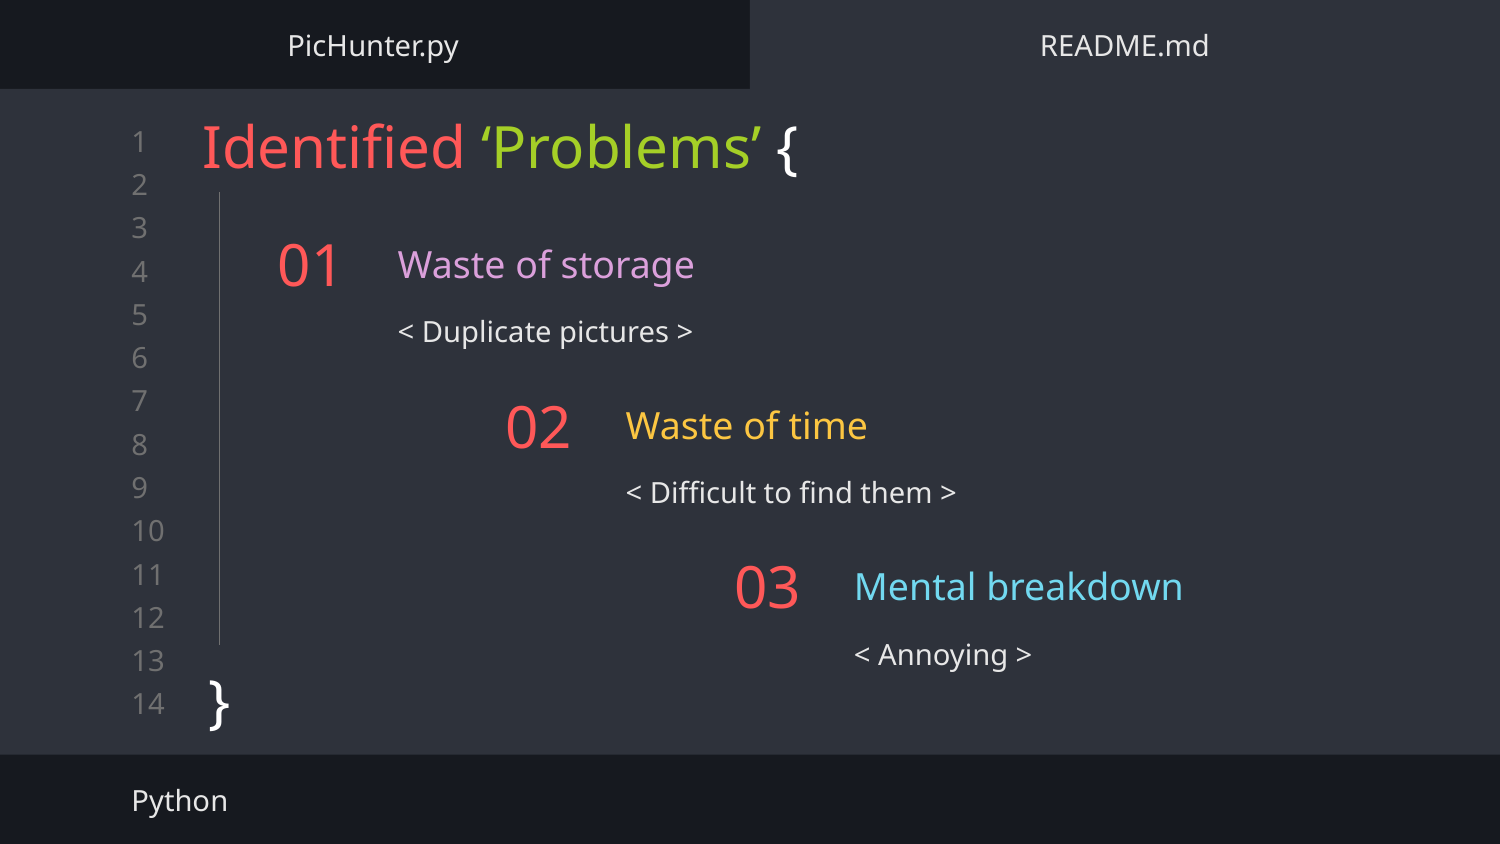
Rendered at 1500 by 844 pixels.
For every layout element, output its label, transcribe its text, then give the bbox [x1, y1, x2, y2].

subtitle Waste of time [610, 396, 1124, 453]
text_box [177, 191, 262, 750]
subtitle PicHunter.py [0, 15, 749, 74]
title 03 [696, 557, 839, 614]
title 02 [467, 396, 610, 453]
title 01 [265, 235, 382, 292]
subtitle < Difficult to find them > [610, 453, 1124, 533]
subtitle Waste of storage [382, 235, 896, 292]
subtitle Mental breakdown [839, 557, 1353, 614]
title Identified ‘Problems’ { [187, 95, 1384, 185]
subtitle < Annoying > [839, 614, 1353, 694]
subtitle README.md [750, 15, 1500, 74]
subtitle Python [116, 770, 915, 829]
subtitle < Duplicate pictures > [382, 292, 896, 372]
